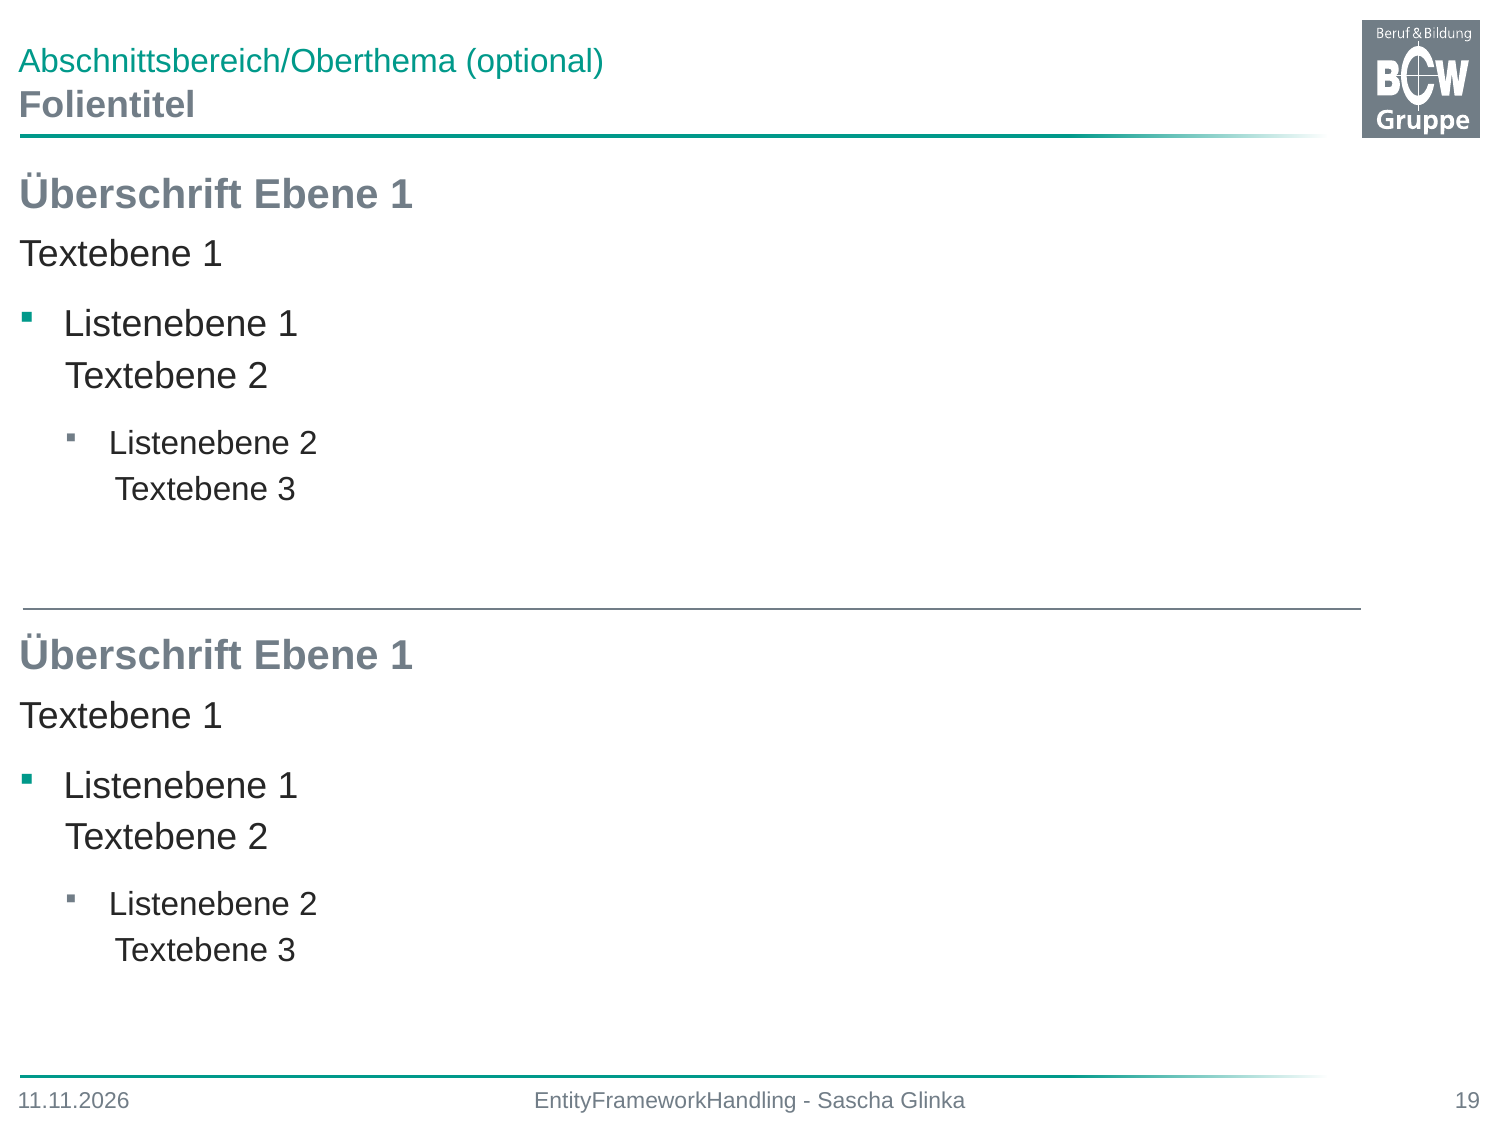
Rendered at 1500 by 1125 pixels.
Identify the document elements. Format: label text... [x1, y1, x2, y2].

footer EntityFrameworkHandling - Sascha Glinka [293, 1078, 1207, 1125]
list Überschrift Ebene 1 Textebene 1 Listenebene 1 Textebene 2 Listenebene 2 Textebene 3 [4, 620, 1369, 1076]
slide_number 19 [1245, 1078, 1495, 1125]
list Folientitel [3, 72, 1308, 132]
list Überschrift Ebene 1 Textebene 1 Listenebene 1 Textebene 2 Listenebene 2 Textebene 3 [4, 159, 1369, 615]
title Abschnittsbereich/Oberthema (optional) [3, 28, 1306, 72]
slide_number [2, 1078, 253, 1125]
